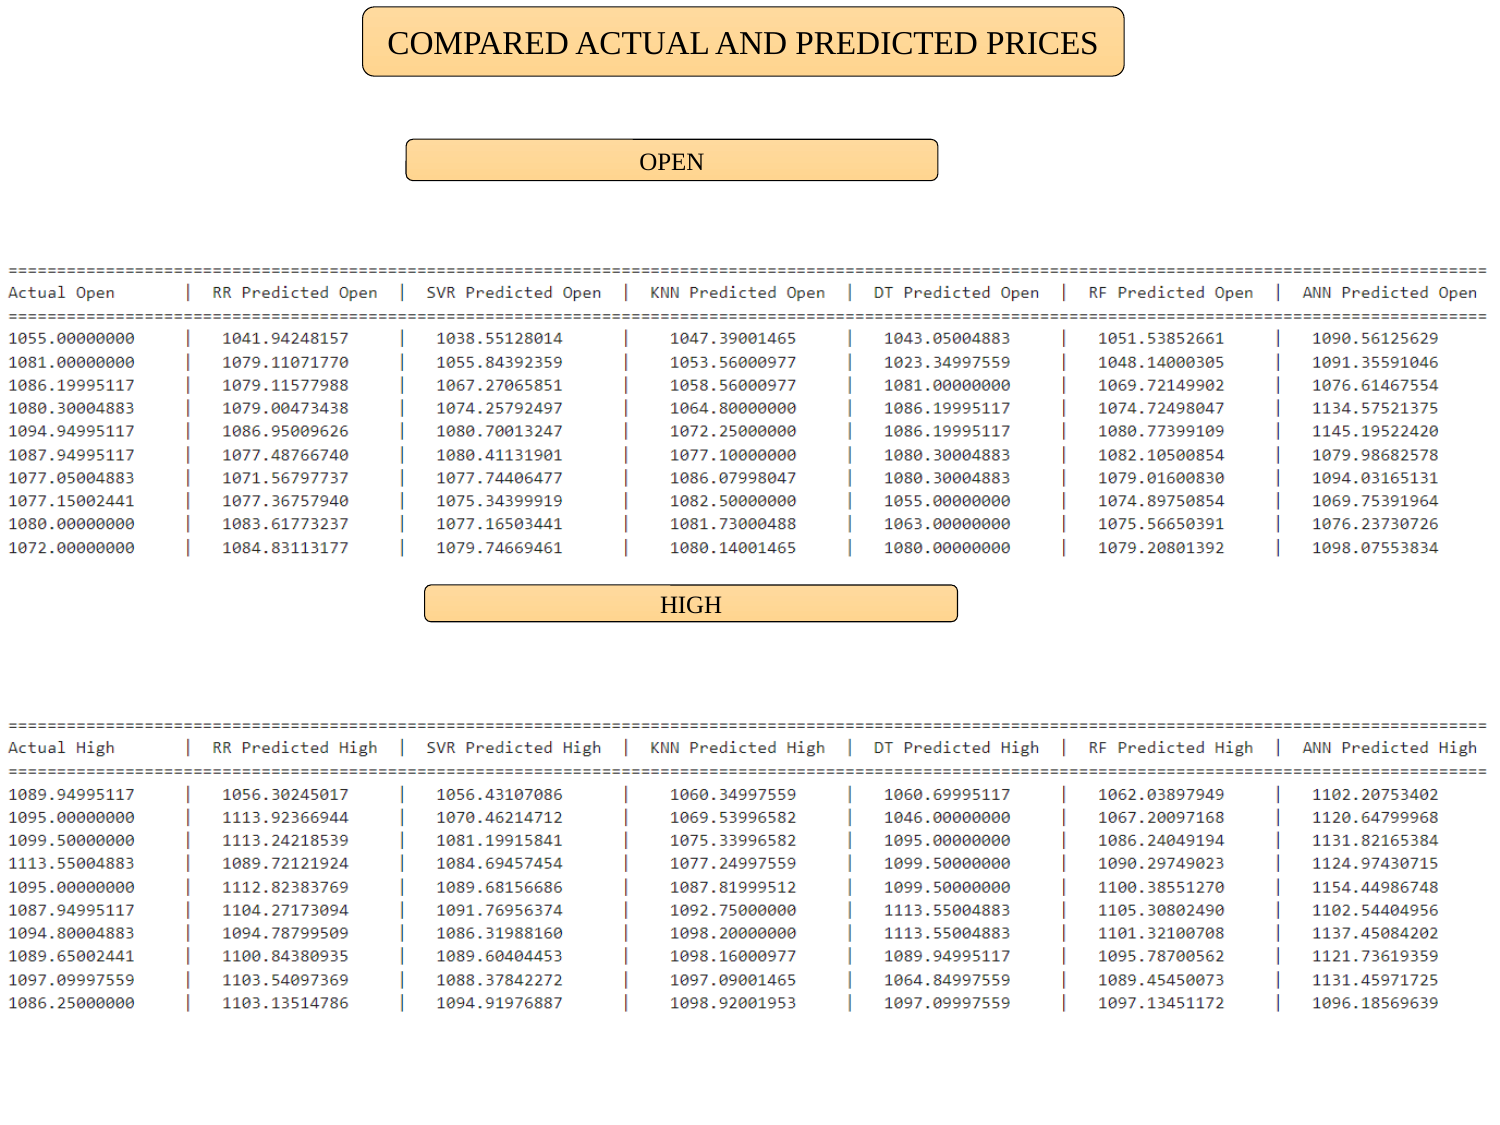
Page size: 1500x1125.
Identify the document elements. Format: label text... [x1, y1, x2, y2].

text_box COMPARED ACTUAL AND PREDICTED PRICES [362, 6, 1125, 77]
text_box HIGH [424, 584, 959, 623]
picture [0, 263, 1500, 563]
picture [0, 716, 1500, 1016]
text_box OPEN [405, 138, 939, 182]
